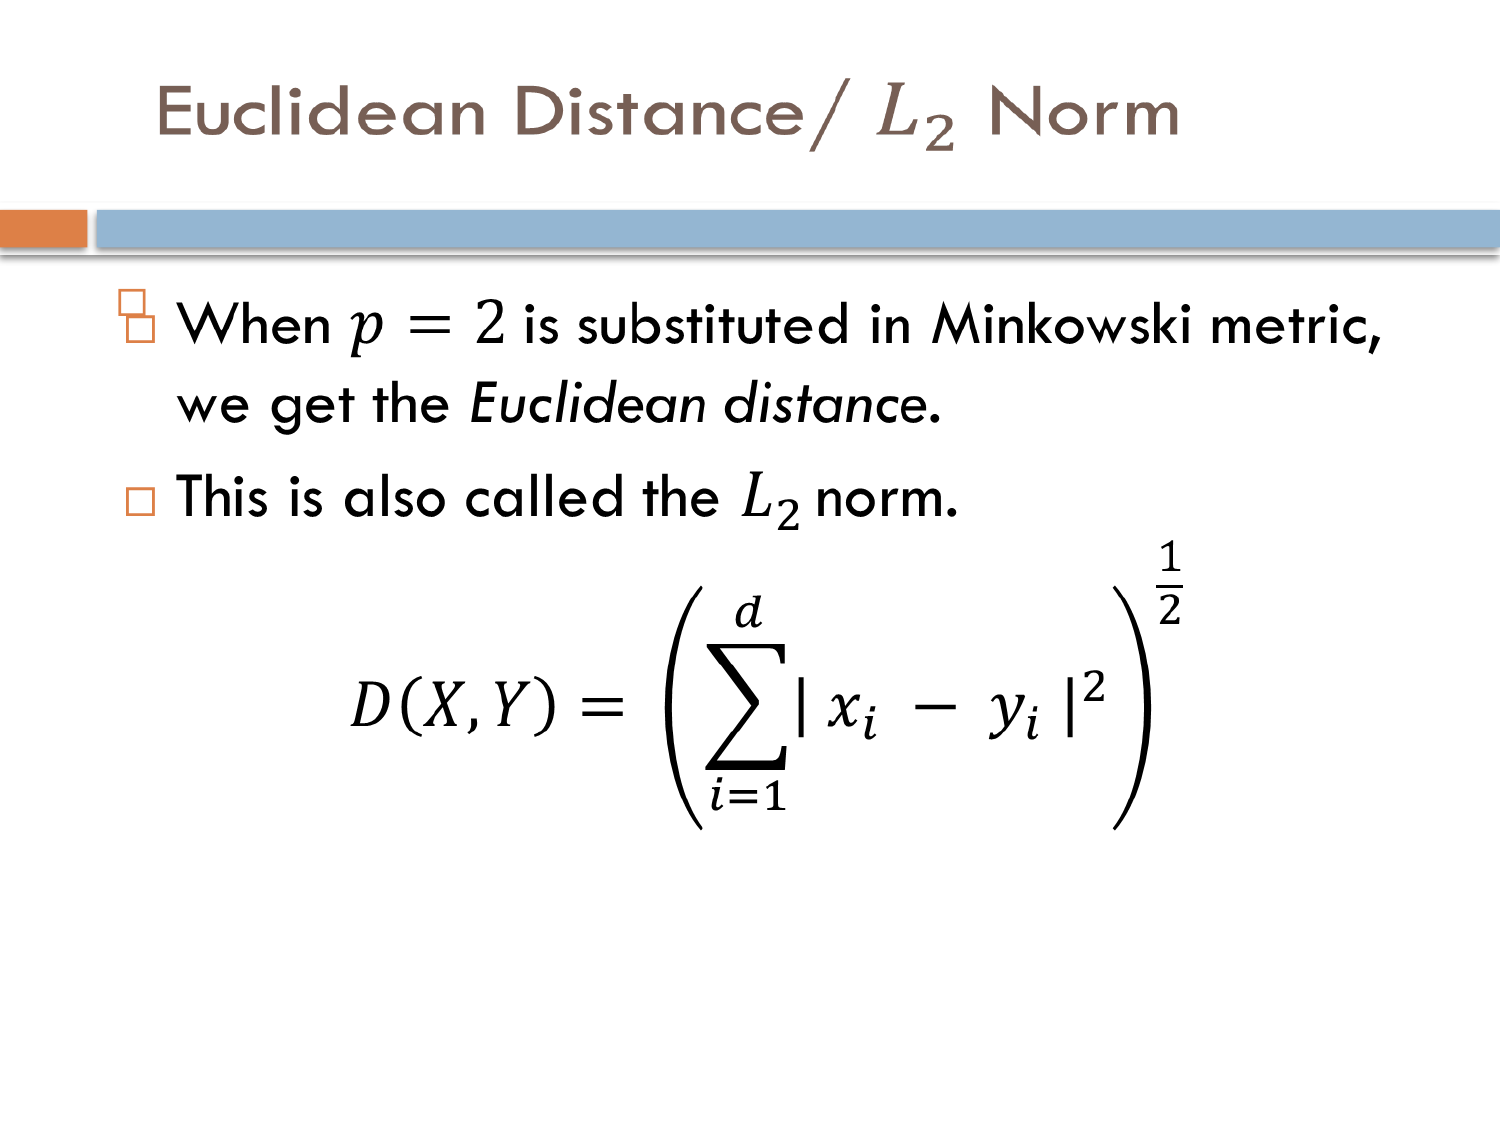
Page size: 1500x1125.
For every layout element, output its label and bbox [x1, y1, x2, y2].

text_box [100, 262, 1438, 1000]
text_box [100, 37, 1438, 200]
